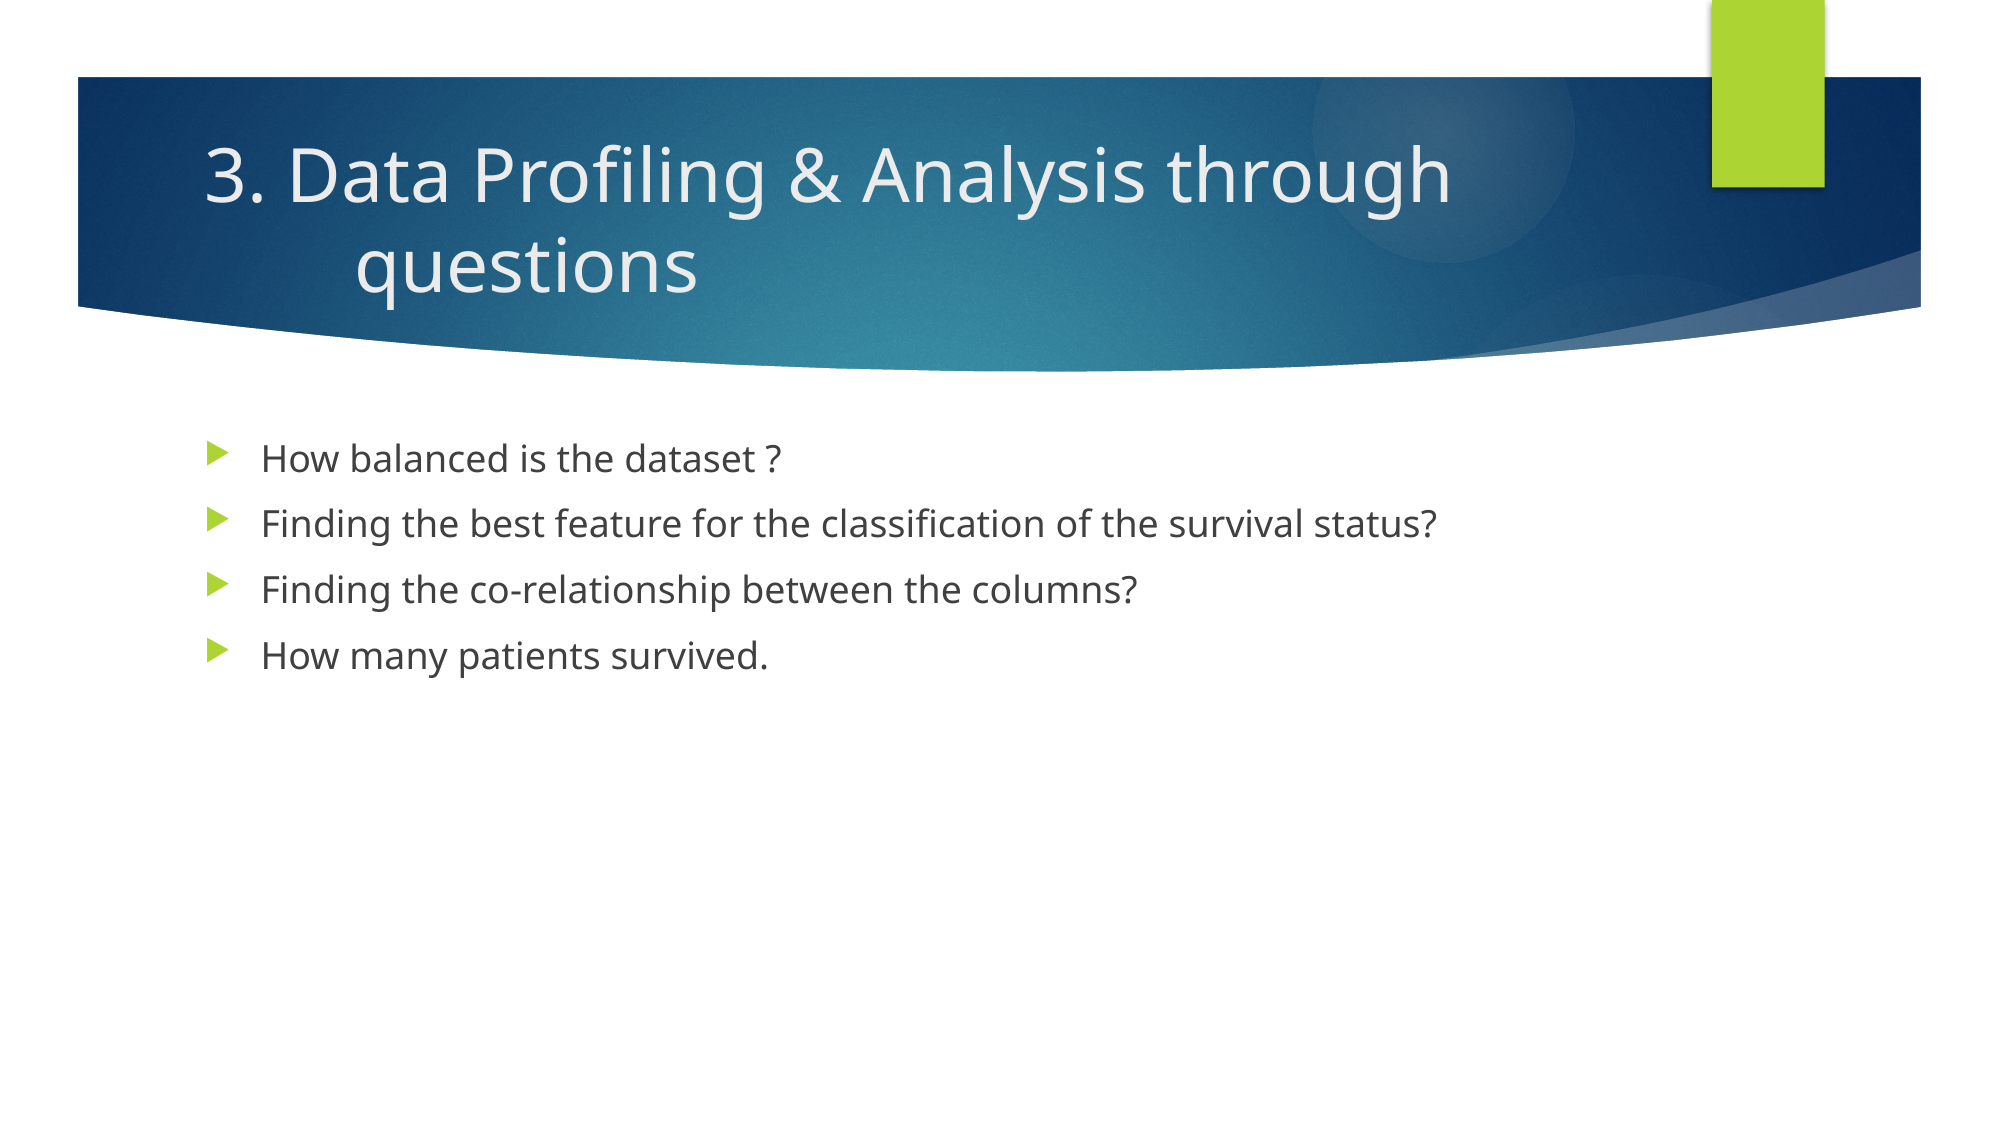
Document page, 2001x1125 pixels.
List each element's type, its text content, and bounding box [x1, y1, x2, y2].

list How balanced is the dataset ? Finding the best feature for the classification of the survival status? Finding the co-relationship between the columns? How many patients survived. [189, 427, 1750, 988]
title 3. Data Profiling & Analysis through questions [189, 159, 1706, 276]
